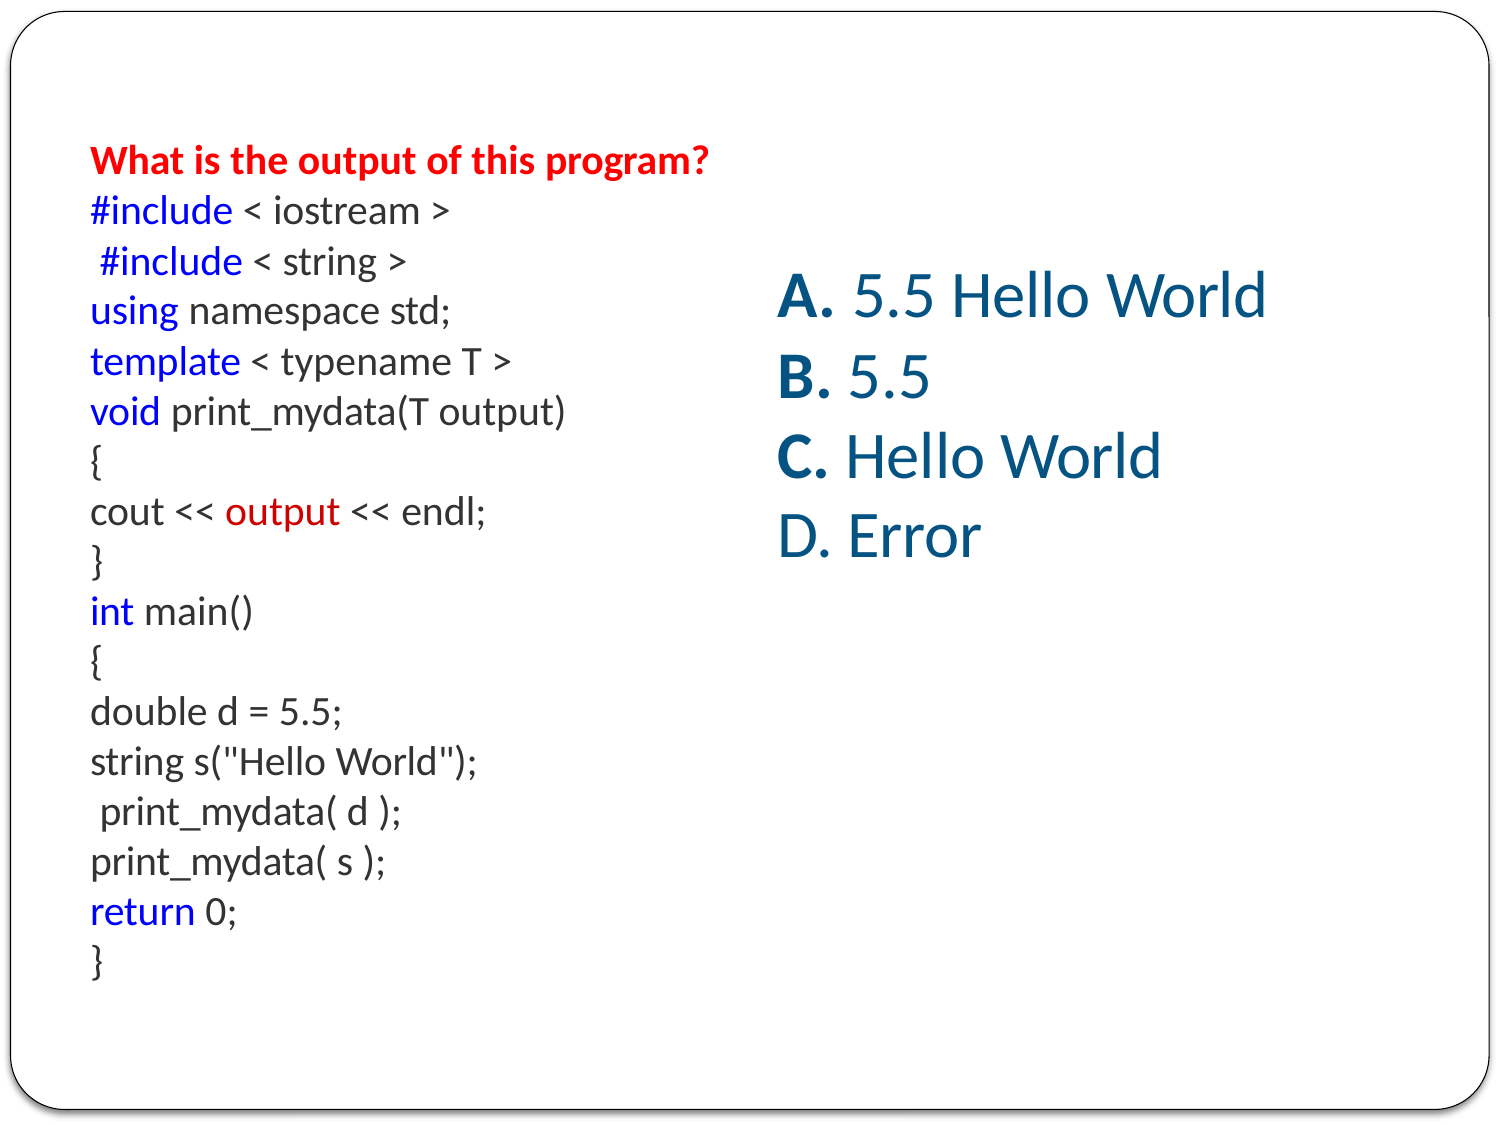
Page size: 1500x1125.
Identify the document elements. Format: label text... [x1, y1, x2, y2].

text_box What is the output of this program? #include < iostream > #include < string > using namespace std; template < typename T > void print_mydata(T output) { cout << output << endl; } int main() { double d = 5.5; string s("Hello World"); print_mydata( d ); print_mydata( s ); return 0; } [87, 131, 713, 984]
text_box A. 5.5 Hello World B. 5.5 C. Hello World D. Error [775, 249, 1275, 572]
